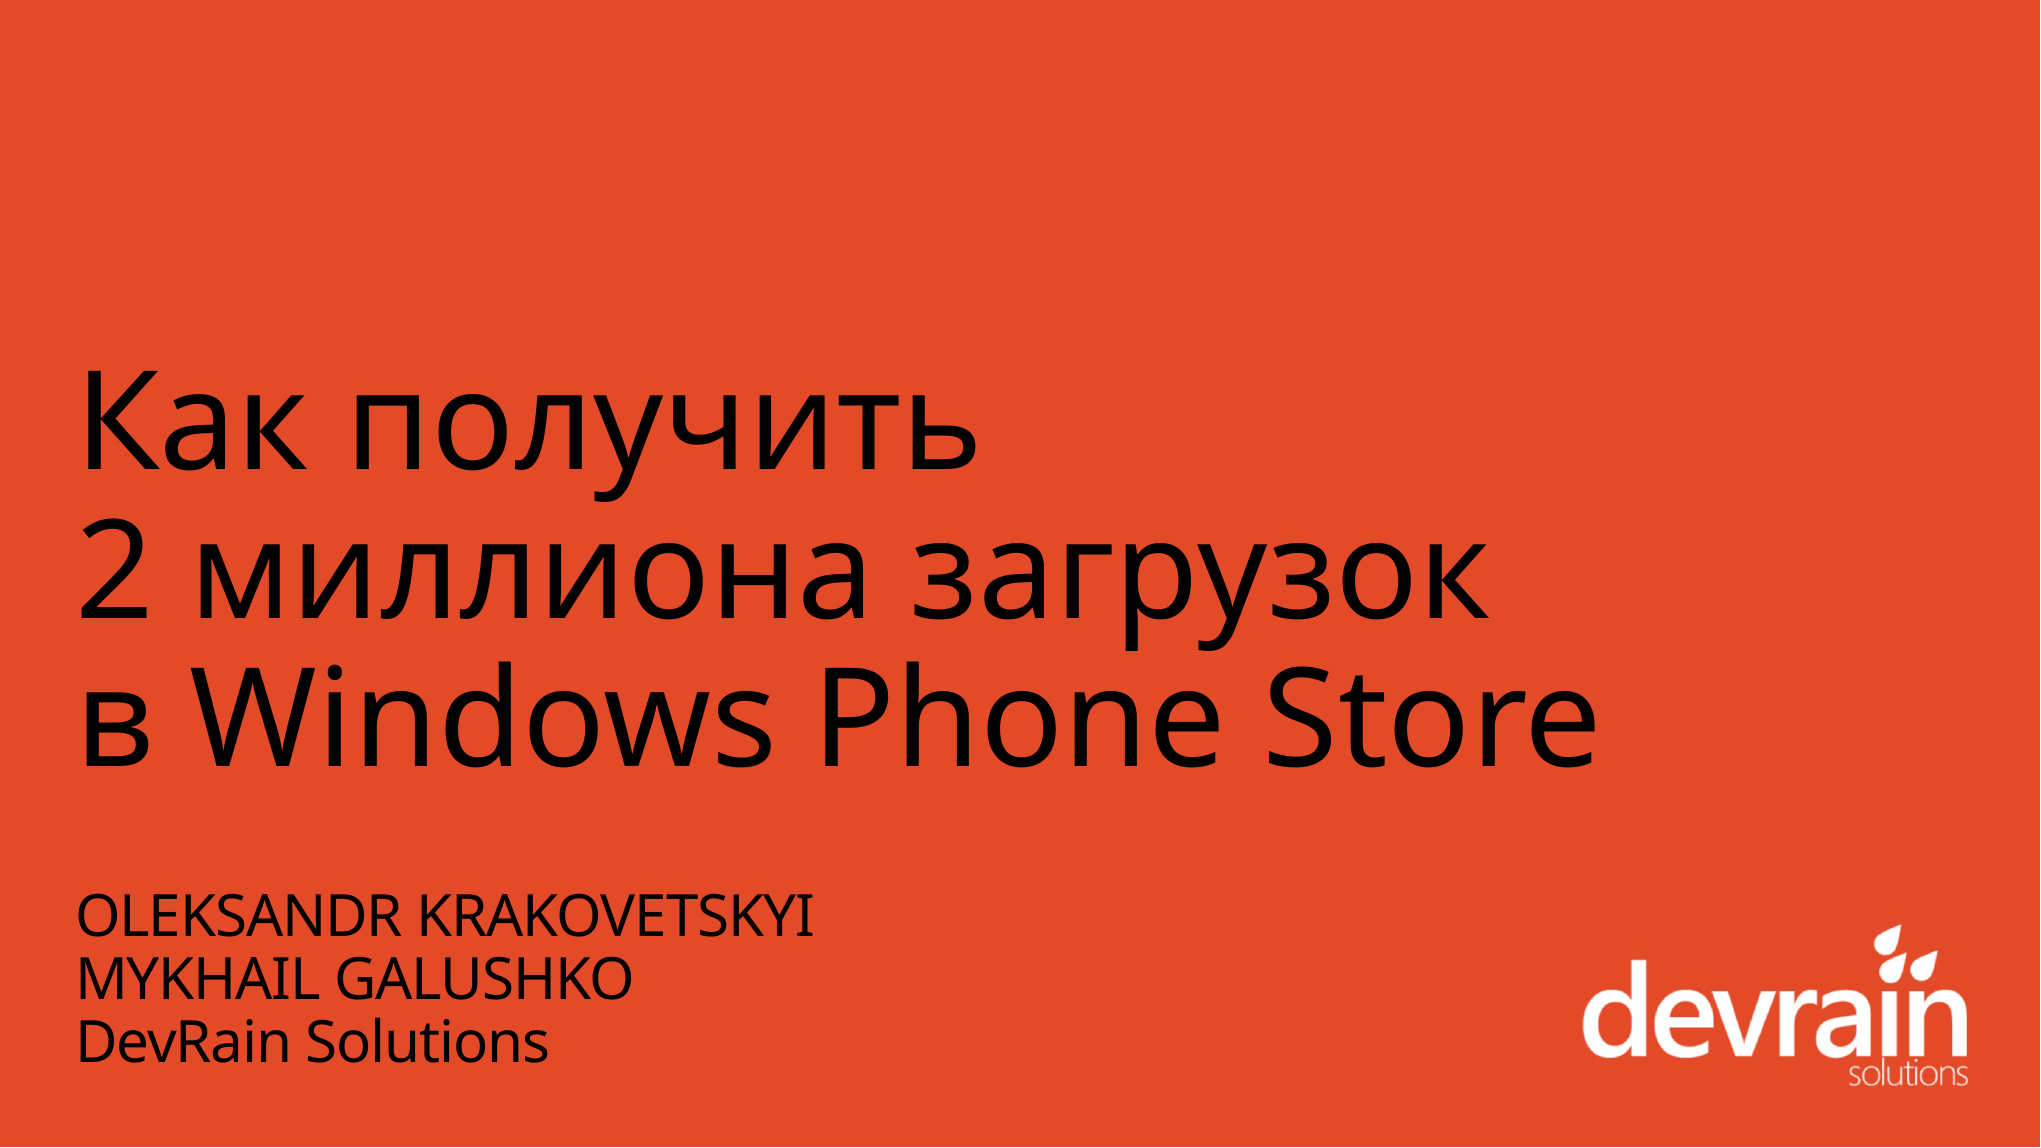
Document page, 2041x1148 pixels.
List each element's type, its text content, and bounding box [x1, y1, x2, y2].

picture [1582, 923, 1968, 1087]
title Как получить 2 миллиона загрузок в Windows Phone Store [45, 498, 1996, 649]
subtitle OLEKSANDR KRAKOVETSKYI MYKHAIL GALUSHKO DevRain Solutions [45, 948, 1383, 1099]
